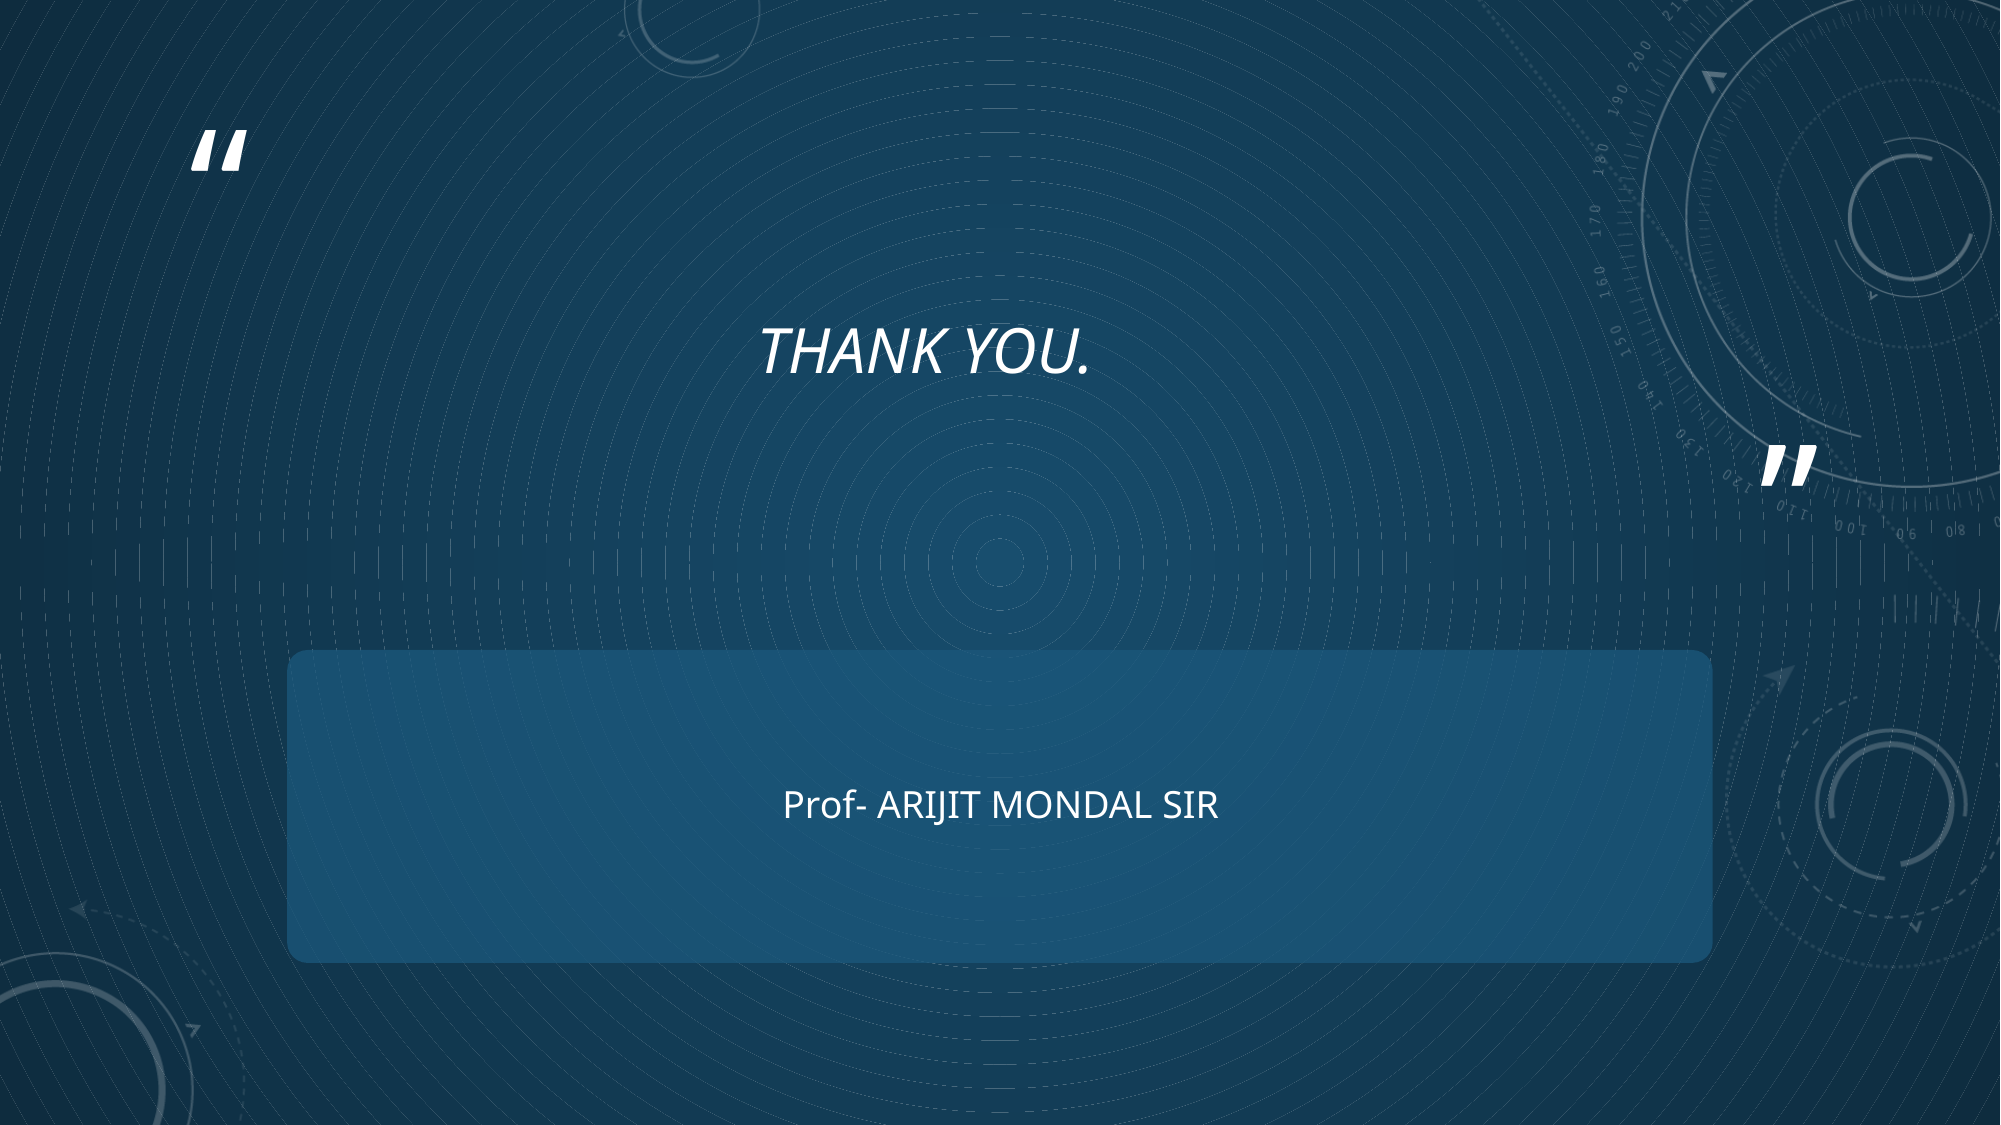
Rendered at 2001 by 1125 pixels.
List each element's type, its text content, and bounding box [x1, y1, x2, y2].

picture [0, 0, 2000, 1125]
list Prof- ARIJIT MONDAL SIR [304, 659, 1697, 949]
title THANK YOU. [153, 107, 1697, 589]
